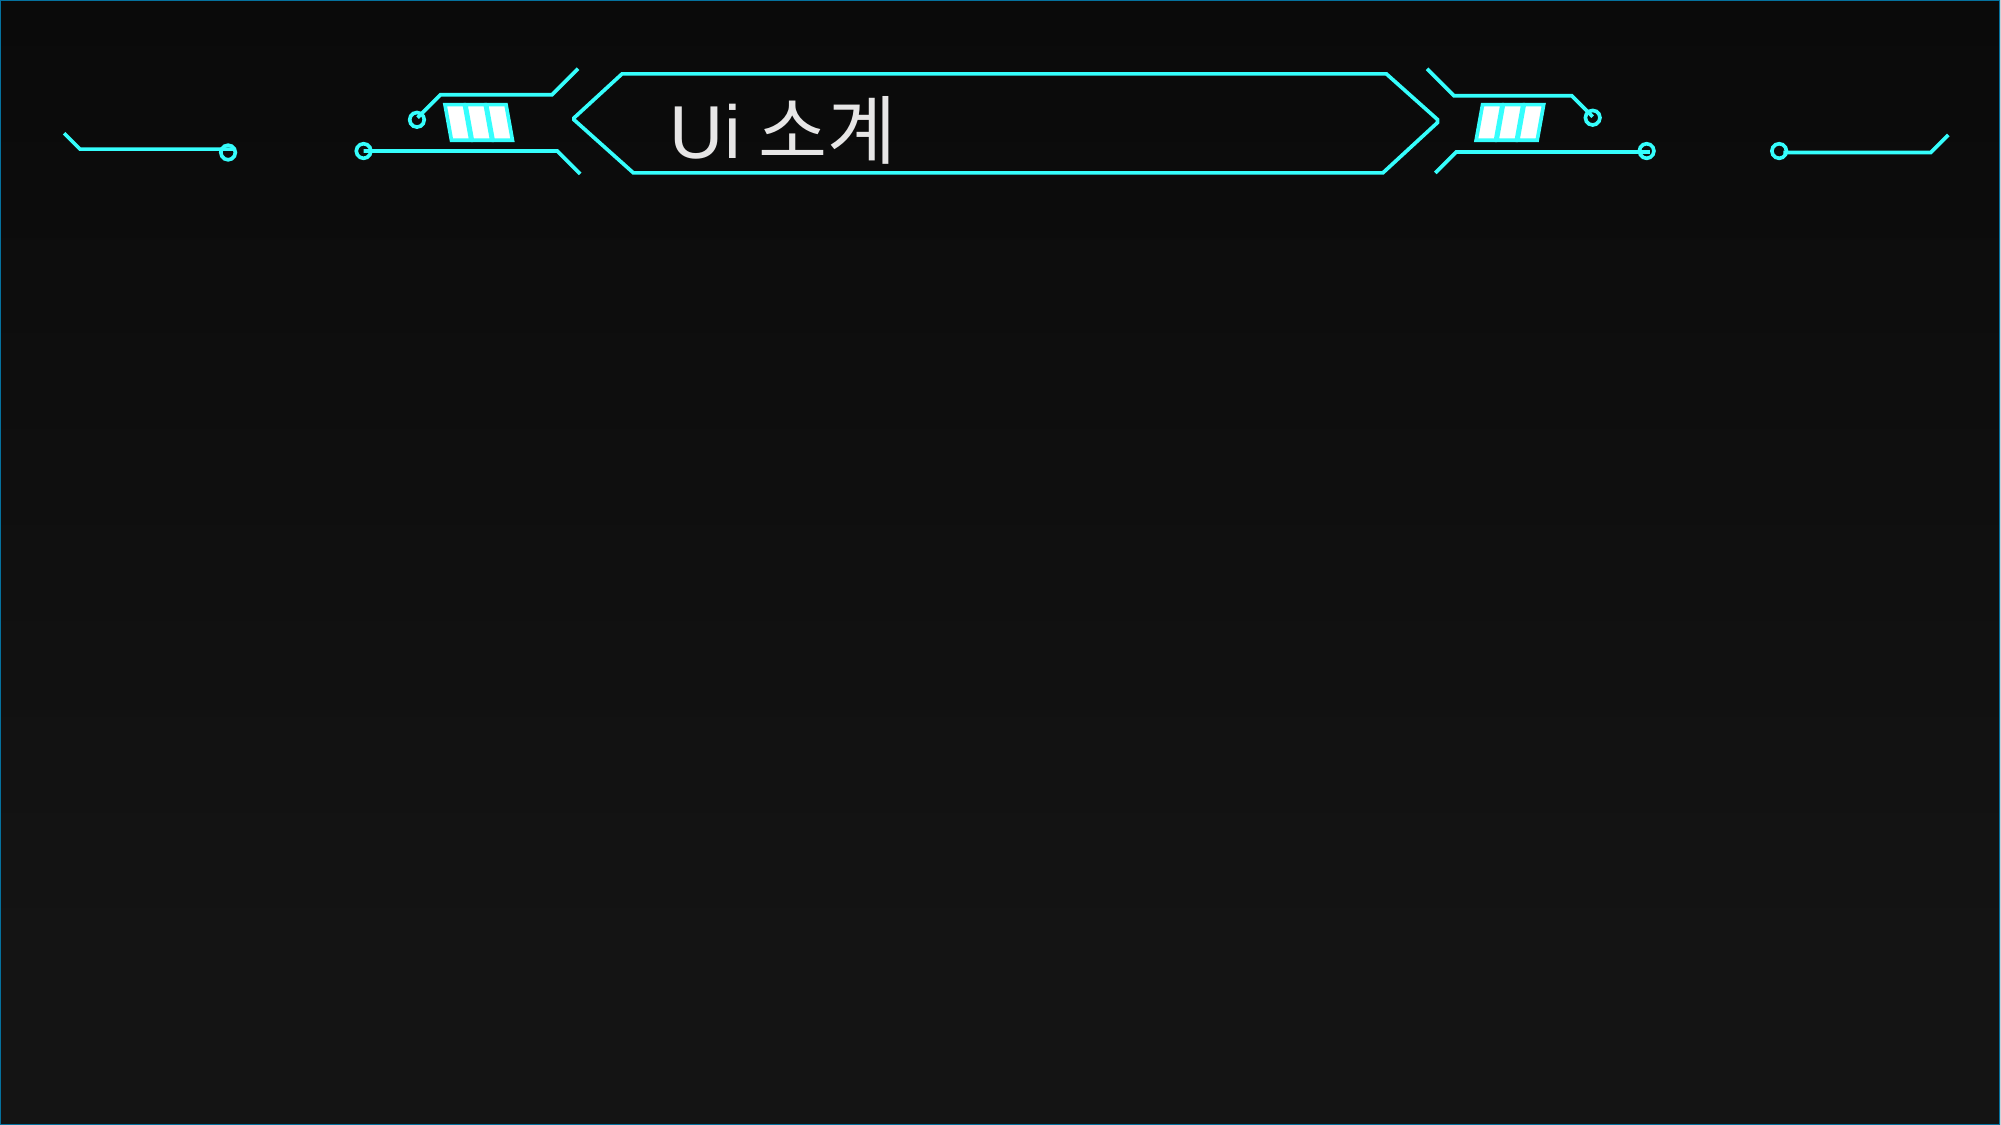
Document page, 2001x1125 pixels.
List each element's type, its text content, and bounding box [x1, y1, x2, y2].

text_box Ui소계 [655, 76, 943, 181]
